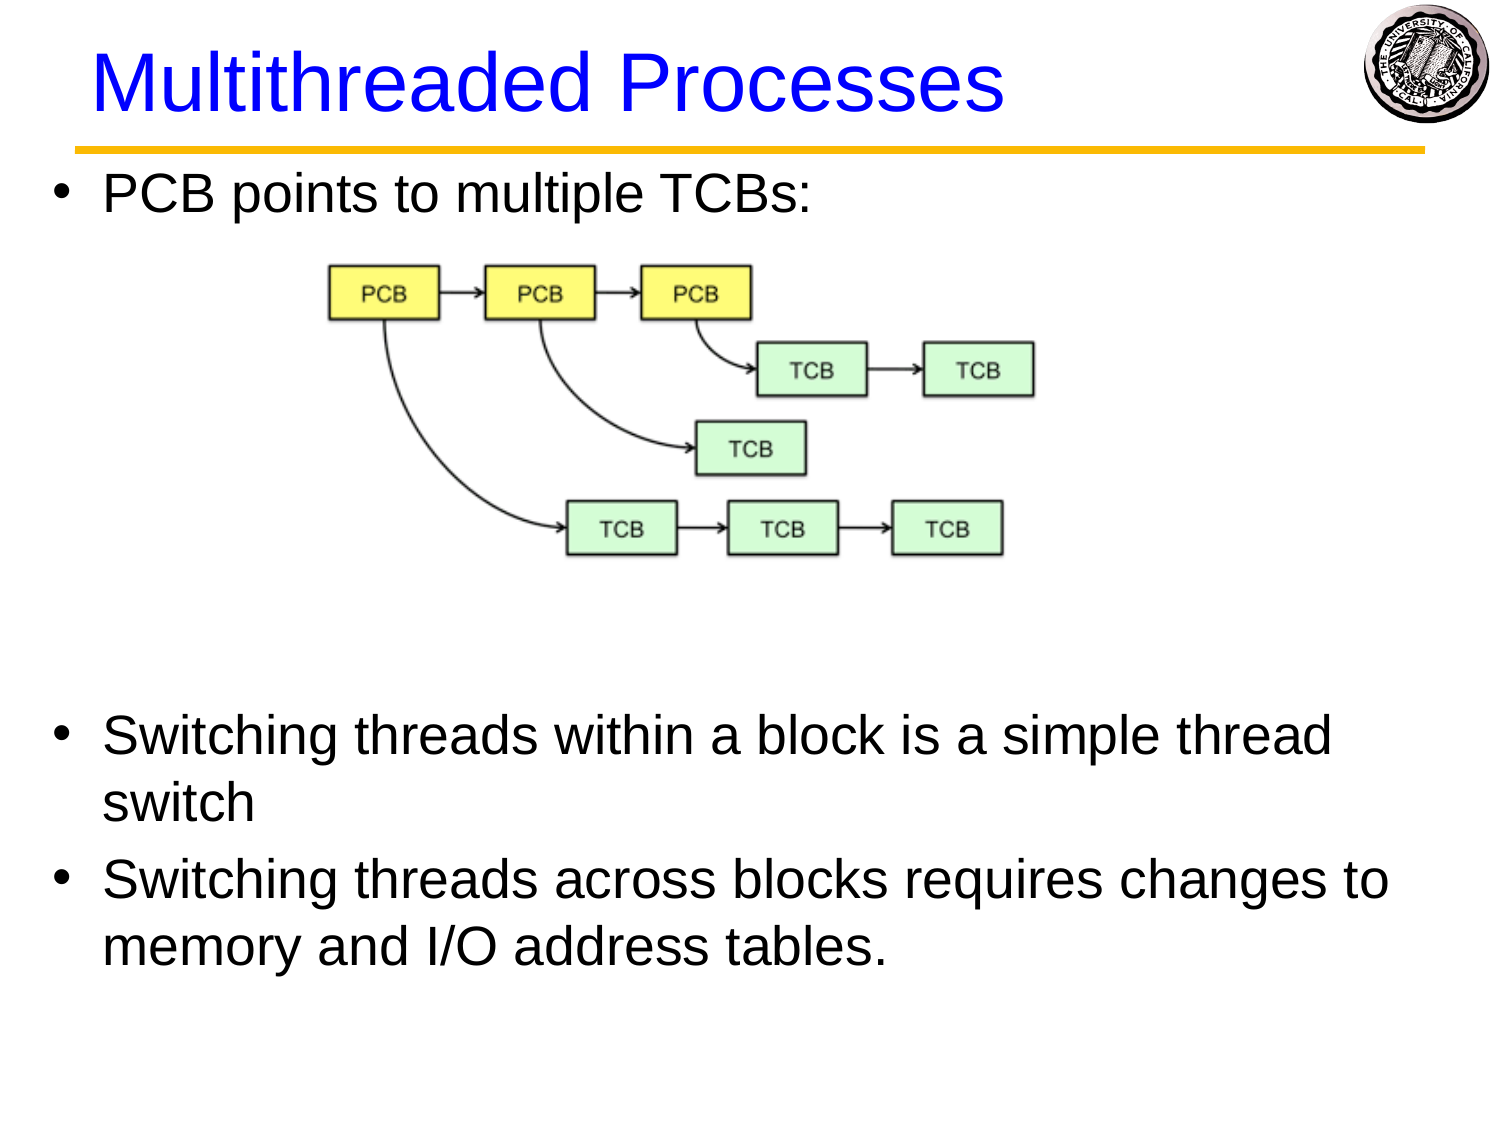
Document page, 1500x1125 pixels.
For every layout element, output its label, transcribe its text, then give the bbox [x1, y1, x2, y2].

list PCB points to multiple TCBs: Switching threads within a block is a simple thread switch Switching threads across blocks requires changes to memory and I/O address tables. [37, 149, 1463, 988]
title Multithreaded Processes [75, 6, 1425, 149]
picture [324, 262, 1040, 563]
picture [1350, 0, 1500, 127]
